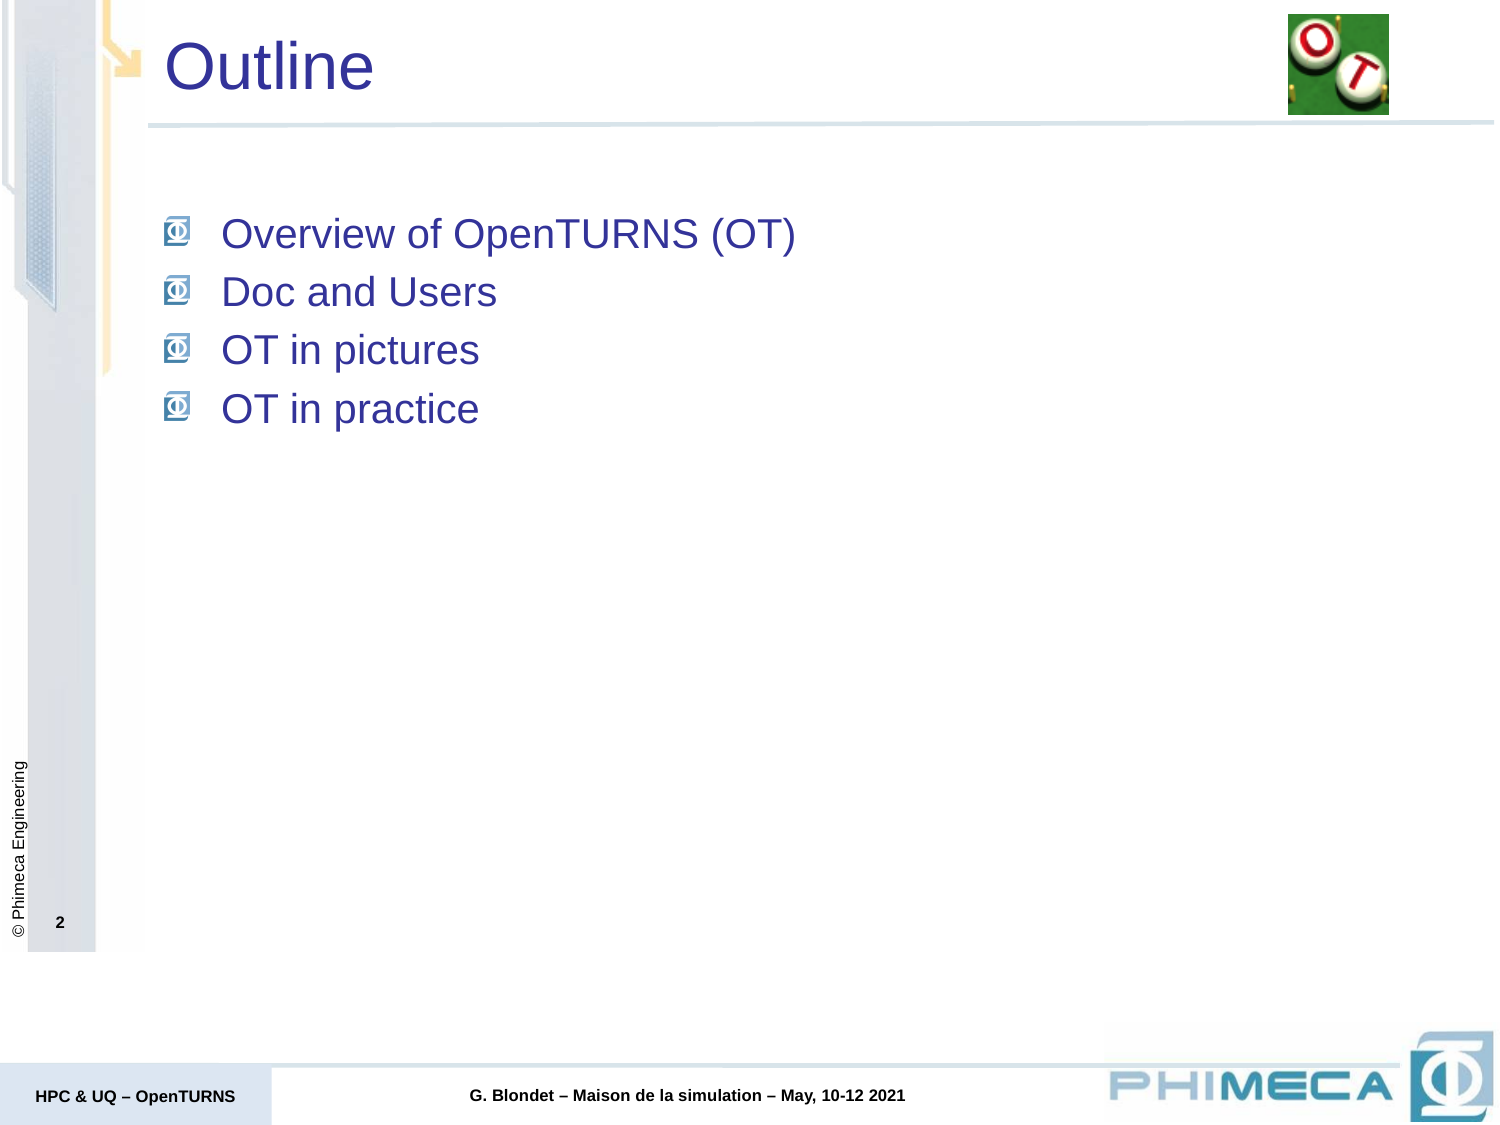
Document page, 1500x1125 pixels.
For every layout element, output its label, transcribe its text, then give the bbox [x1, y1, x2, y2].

picture [1104, 1022, 1500, 1122]
picture [164, 216, 190, 246]
title Outline [150, 0, 1500, 126]
list Overview of OpenTURNS (OT) Doc and Users OT in pictures OT in practice [150, 198, 1500, 1015]
picture [1288, 14, 1389, 116]
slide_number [272, 1065, 1105, 1125]
slide_number 2 [21, 891, 99, 952]
picture [164, 391, 190, 421]
footer HPC & UQ – OpenTURNS [0, 1065, 272, 1125]
picture [2, 0, 145, 952]
picture [164, 275, 190, 305]
picture [164, 333, 190, 363]
